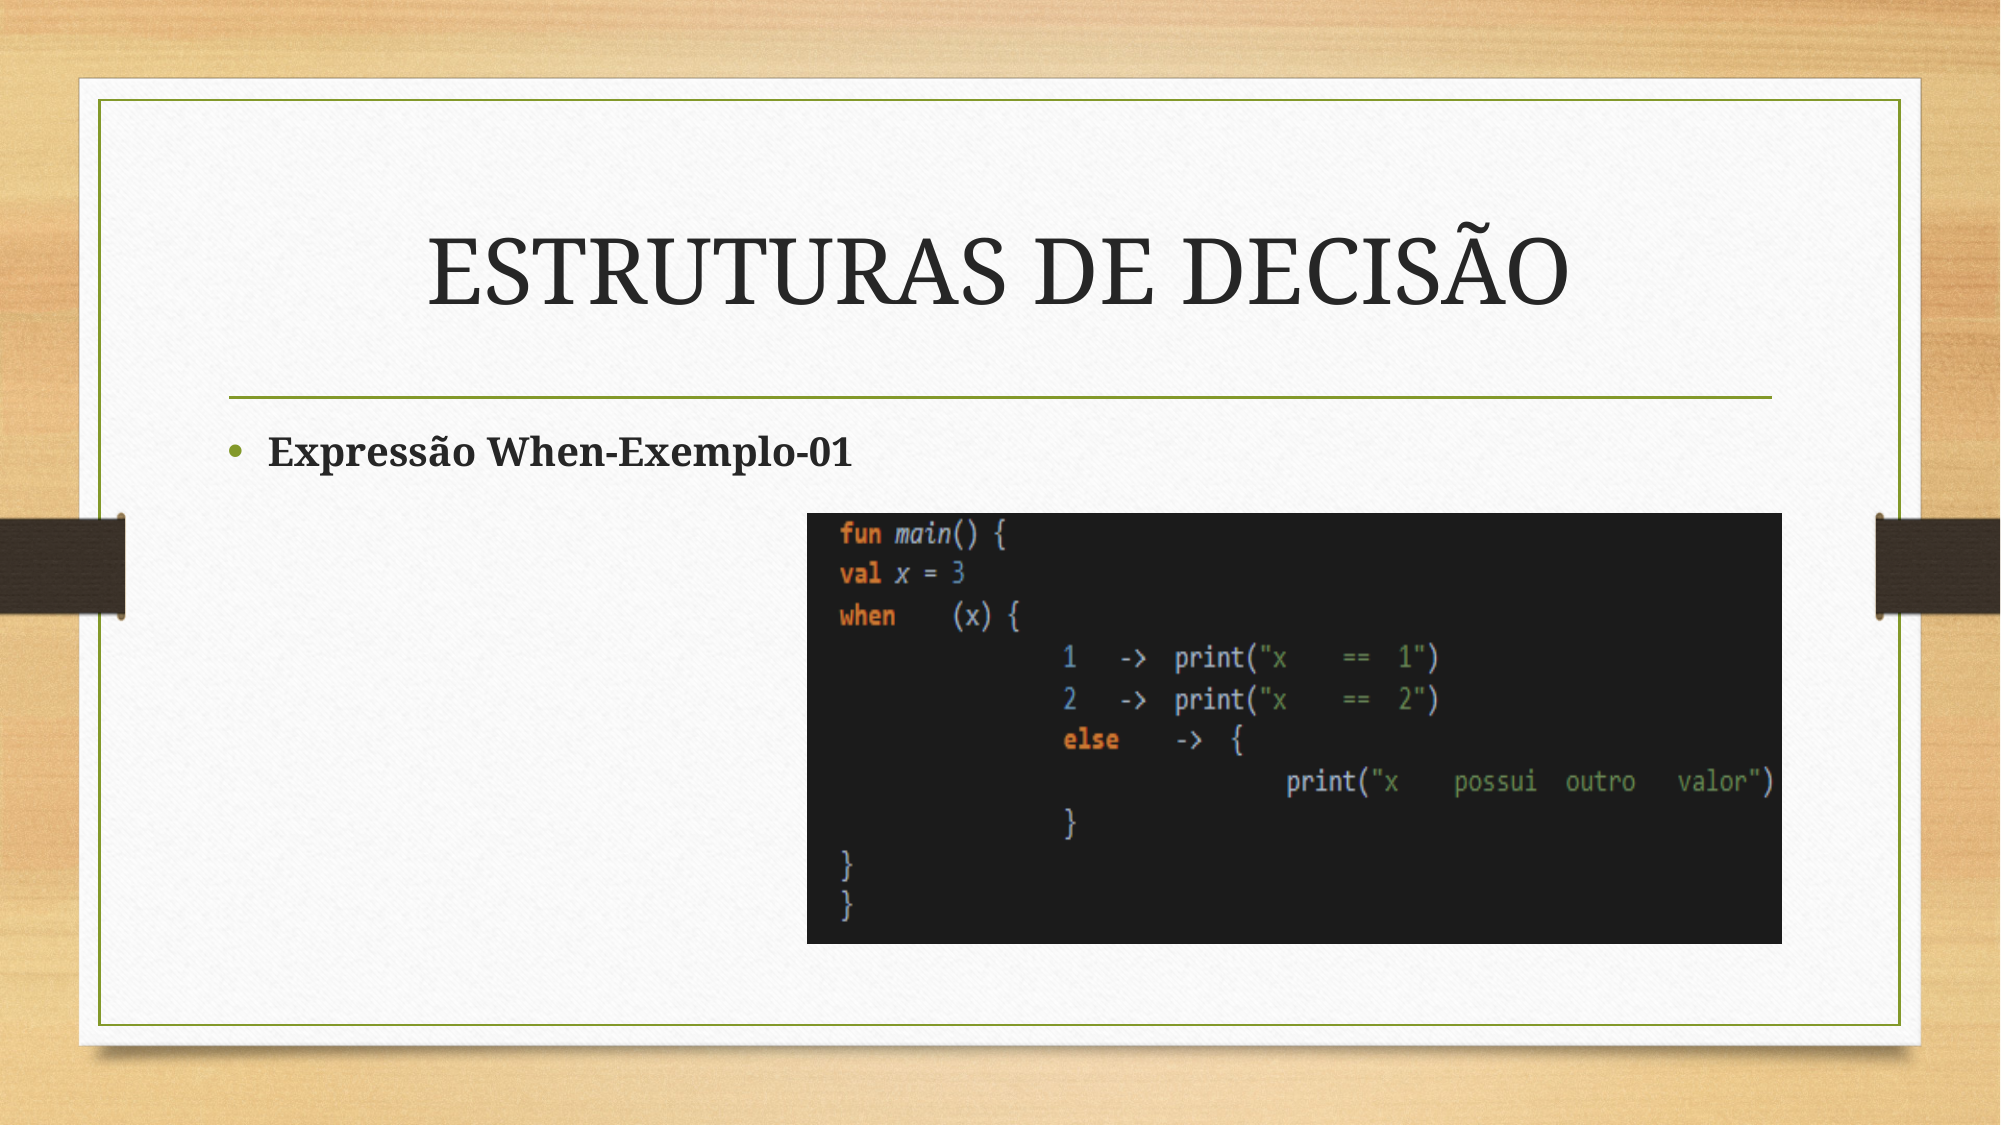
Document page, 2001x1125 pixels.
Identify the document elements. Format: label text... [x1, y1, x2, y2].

title ESTRUTURAS DE DECISÃO [212, 161, 1788, 375]
list Expressão When-Exemplo-01 [212, 419, 870, 515]
picture [0, 0, 2001, 1125]
